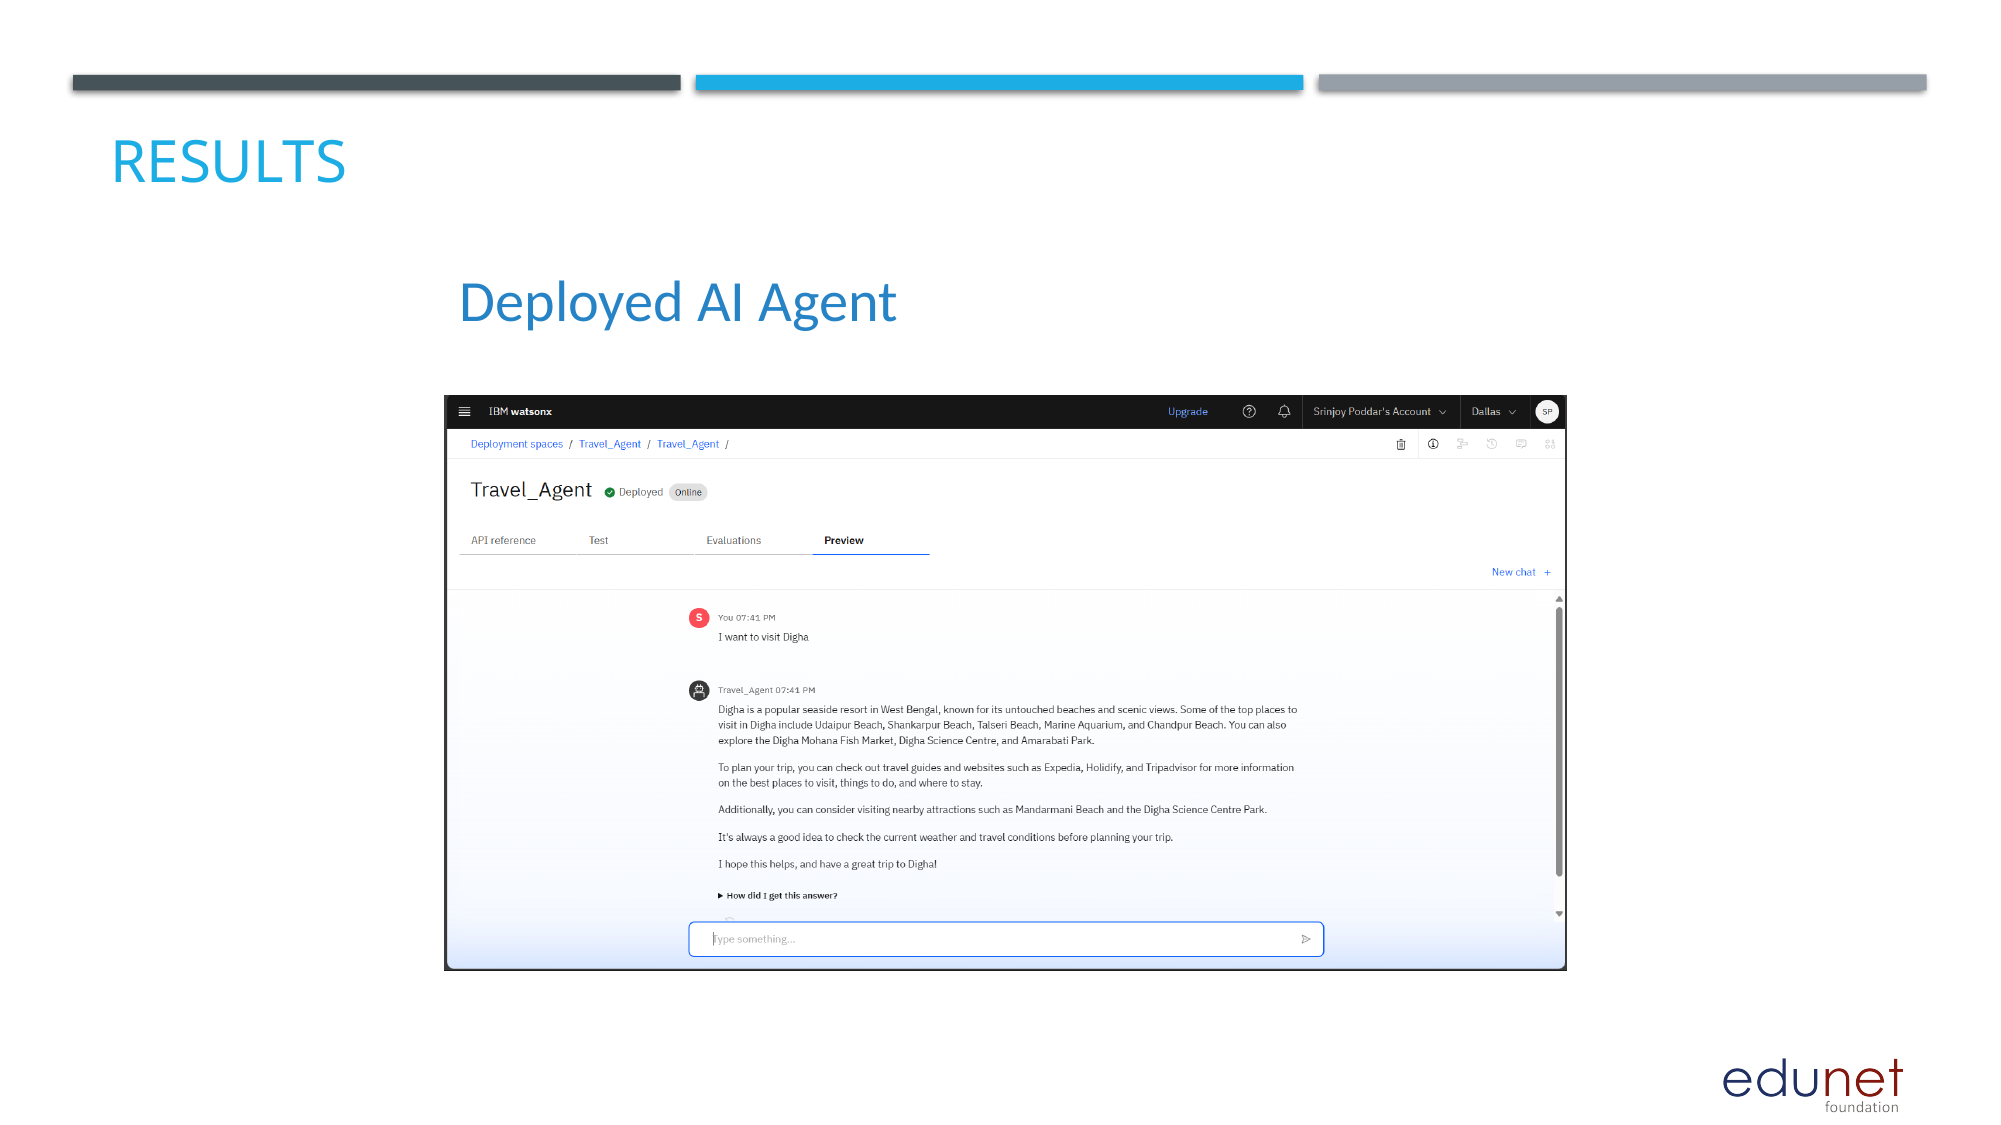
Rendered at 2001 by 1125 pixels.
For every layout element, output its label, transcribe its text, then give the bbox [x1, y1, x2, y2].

text_box Deployed AI Agent [444, 255, 1091, 341]
picture [444, 394, 1567, 971]
picture [1719, 1056, 1905, 1116]
title Results [95, 115, 1905, 203]
